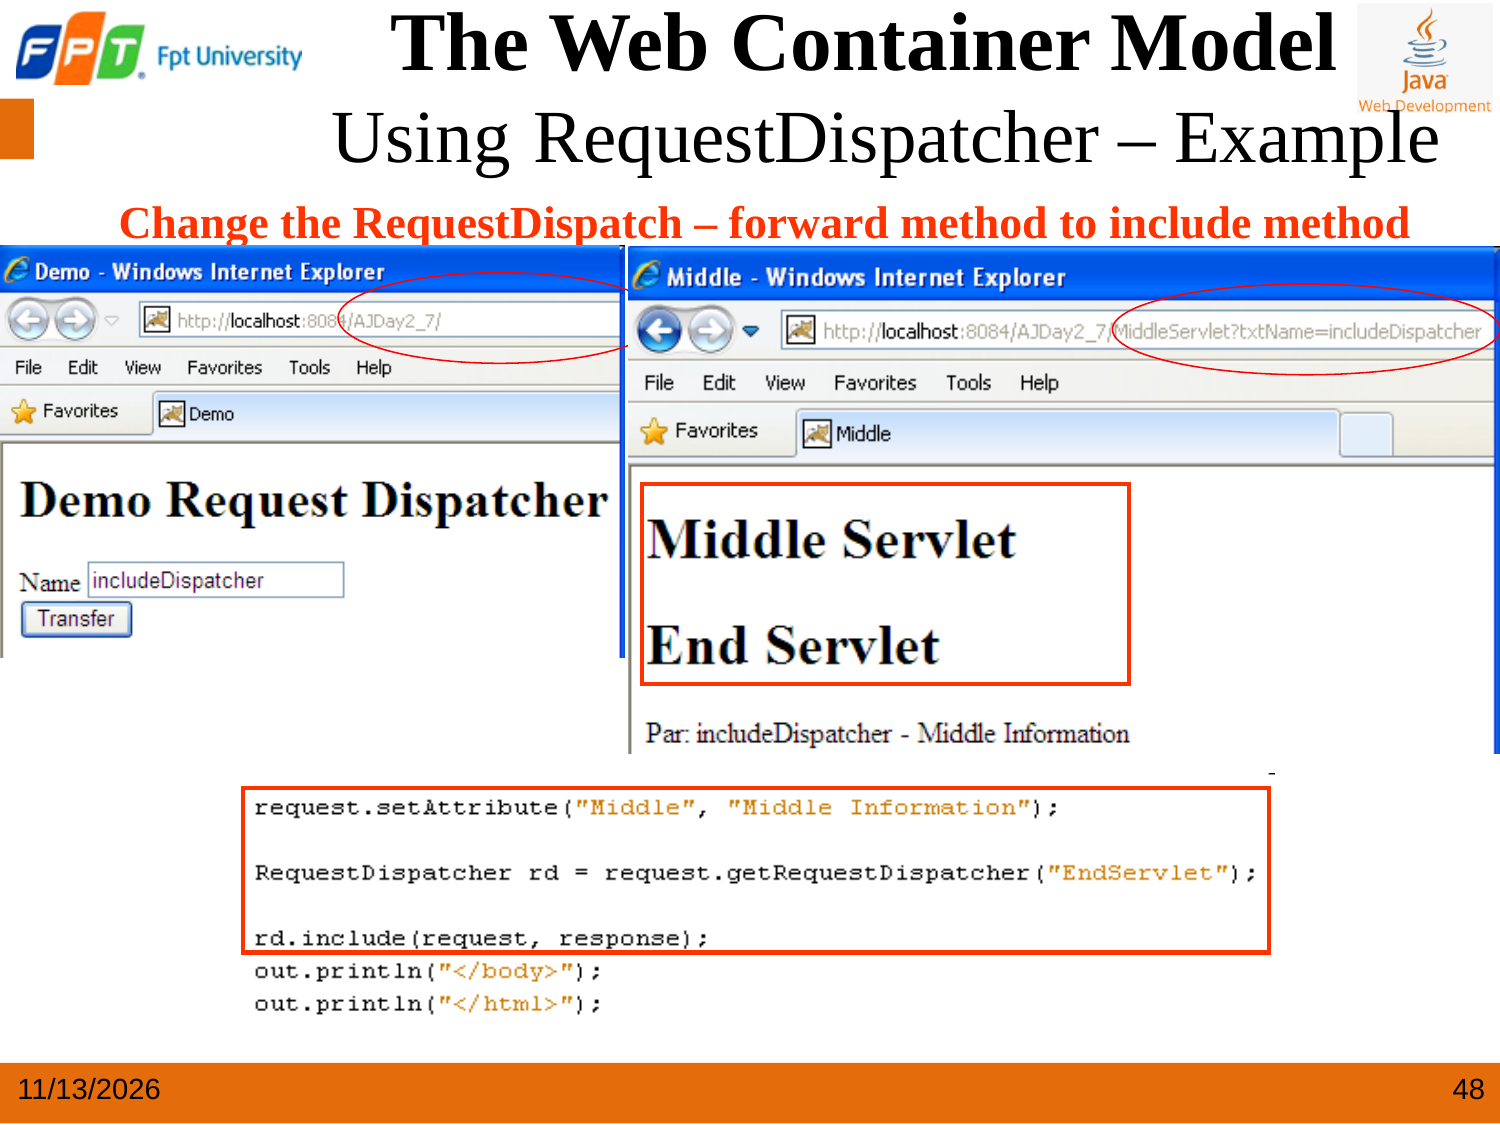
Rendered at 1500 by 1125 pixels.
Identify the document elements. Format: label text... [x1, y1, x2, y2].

title The Web Container Model Using RequestDispatcher – Example [249, 0, 1500, 185]
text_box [242, 773, 1276, 1051]
text_box Change the RequestDispatch – forward method to include method [0, 185, 1500, 246]
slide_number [2, 1063, 231, 1123]
picture [628, 246, 1500, 754]
picture [0, 245, 625, 659]
picture [16, 11, 249, 85]
slide_number 48 [1050, 1063, 1500, 1124]
